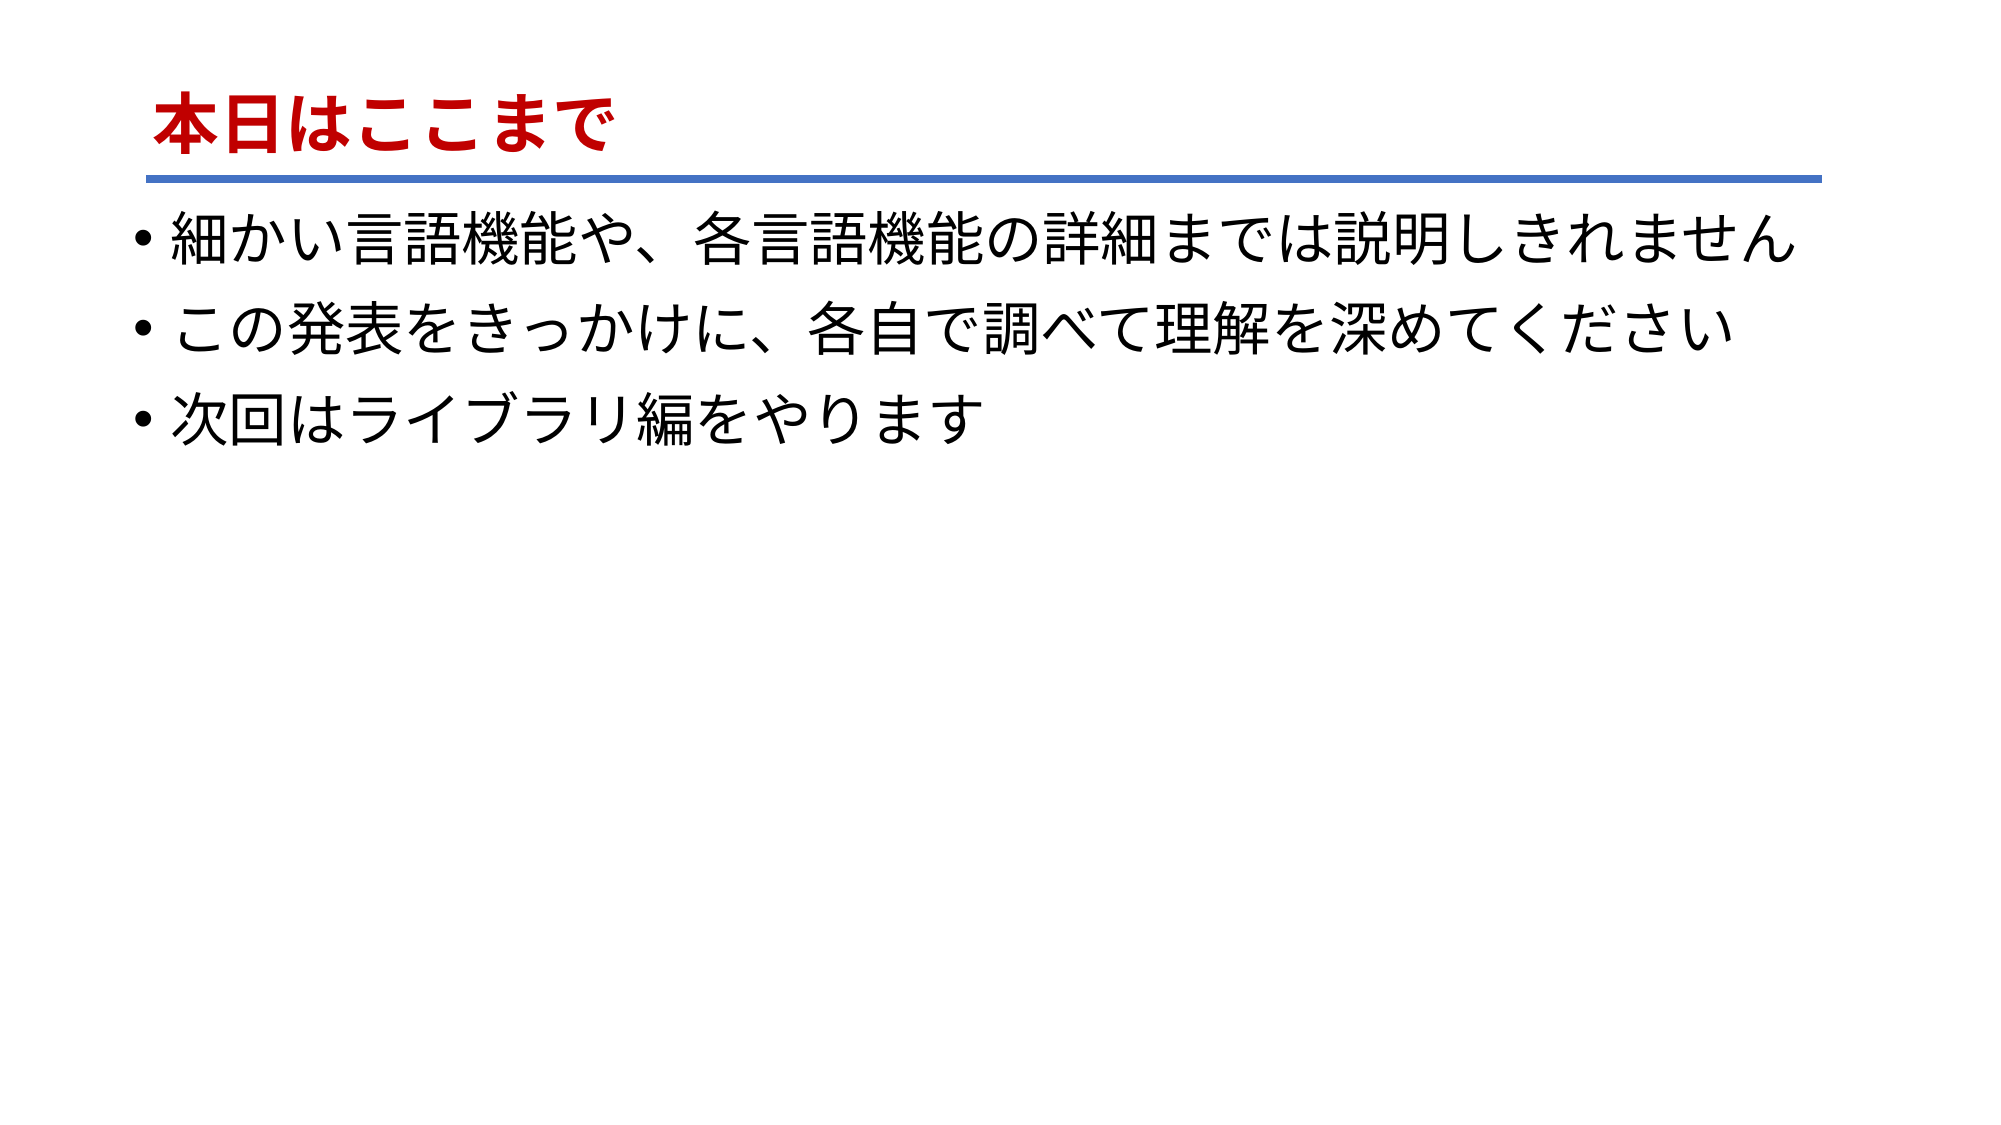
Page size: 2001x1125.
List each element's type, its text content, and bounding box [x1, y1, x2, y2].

title 本日はここまで [137, 59, 1863, 194]
list 細かい言語機能や、各言語機能の詳細までは説明しきれません この発表をきっかけに、各自で調べて理解を深めてください 次回はライブラリ編をやります [118, 194, 1884, 1066]
